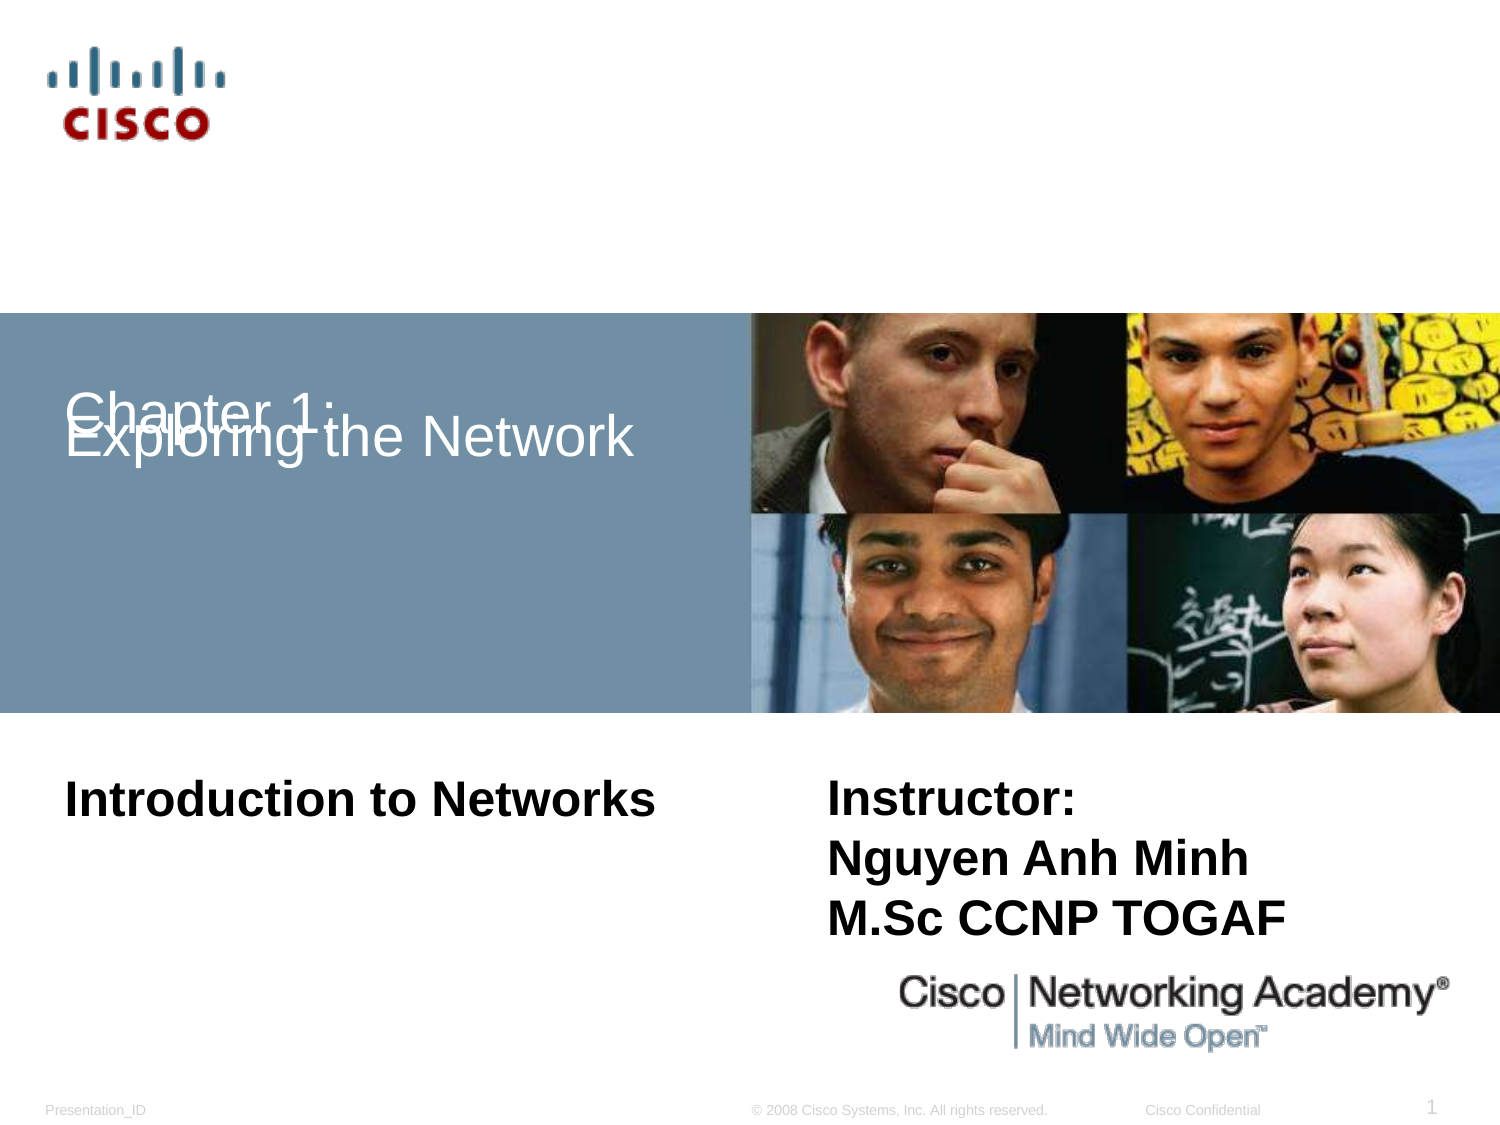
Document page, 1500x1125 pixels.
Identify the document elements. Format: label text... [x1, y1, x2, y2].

picture [40, 19, 233, 168]
text_box Chapter 1: Exploring the Network [62, 419, 639, 562]
text_box Presentation_ID [43, 1100, 151, 1119]
text_box Instructor: Nguyen Anh Minh M.Sc CCNP TOGAF [825, 762, 1422, 949]
text_box <number> [1422, 1093, 1454, 1125]
picture [0, 313, 1500, 713]
text_box Cisco Confidential [1143, 1100, 1264, 1125]
picture [899, 974, 1450, 1053]
text_box Introduction to Networks [62, 763, 659, 826]
text_box © 2008 Cisco Systems, Inc. All rights reserved. [749, 1100, 1058, 1125]
